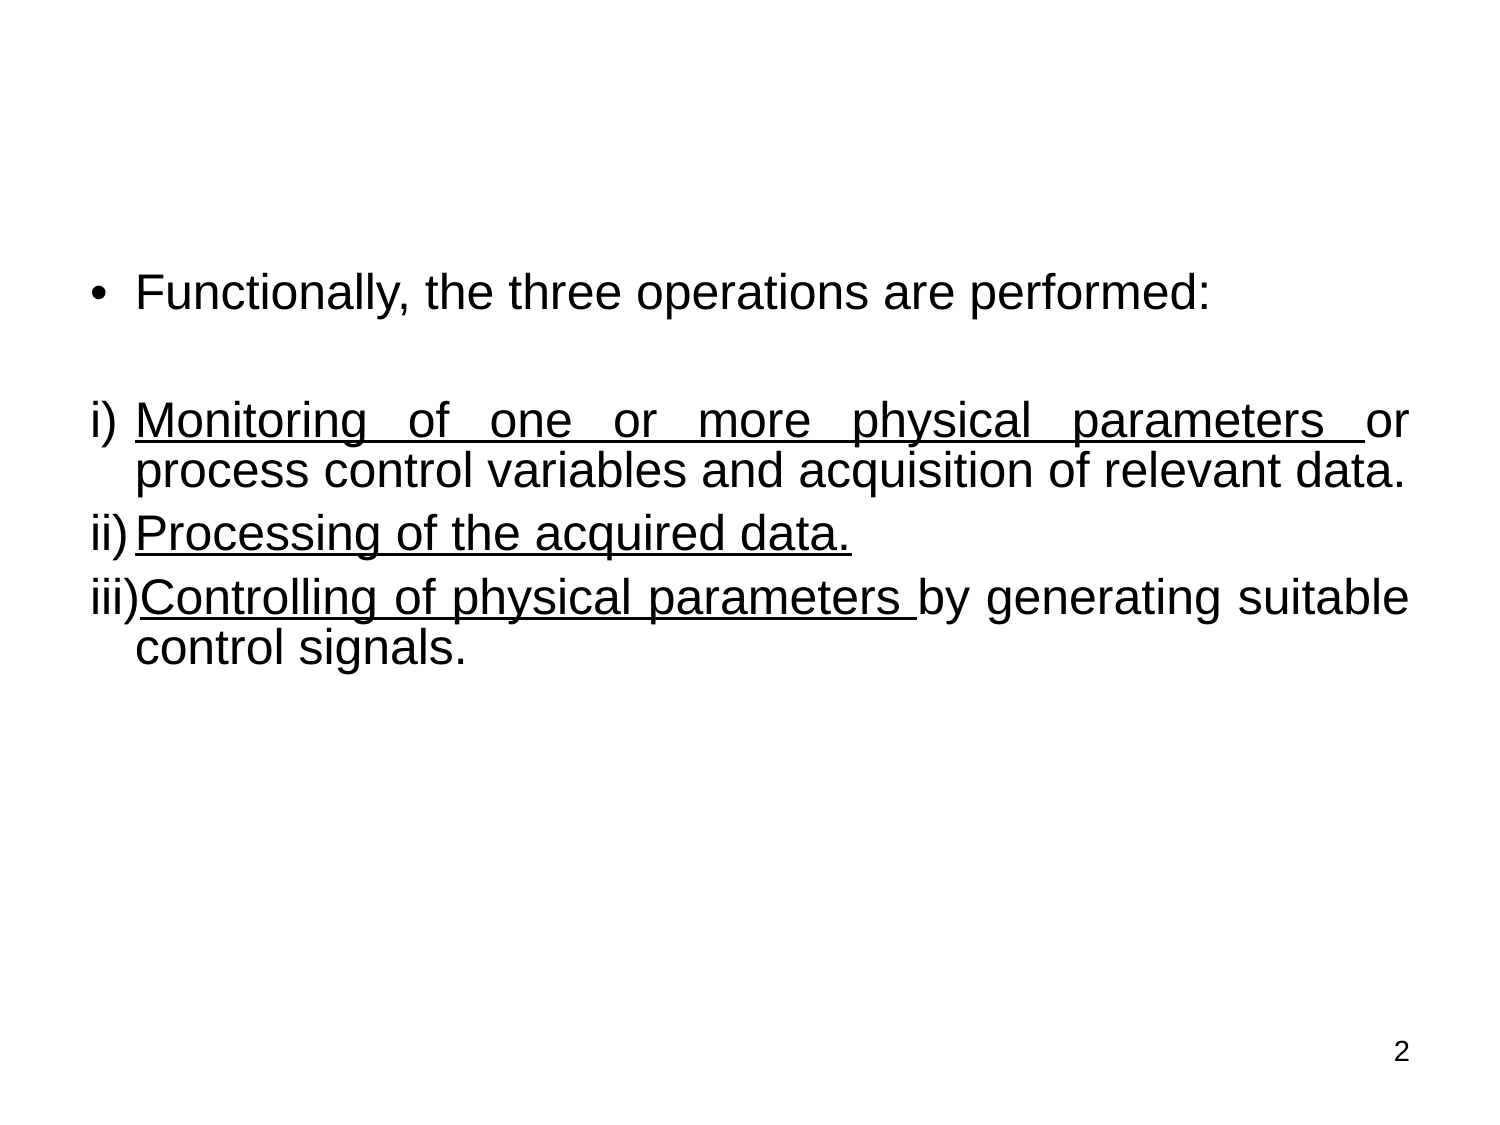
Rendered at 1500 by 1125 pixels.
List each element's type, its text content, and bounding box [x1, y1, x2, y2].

text_box 2 [1074, 1024, 1425, 1103]
list Functionally, the three operations are performed: Monitoring of one or more physical parameters or process control variables and acquisition of relevant data. Processing of the acquired data. Controlling of physical parameters by generating suitable control signals. [75, 262, 1425, 1005]
